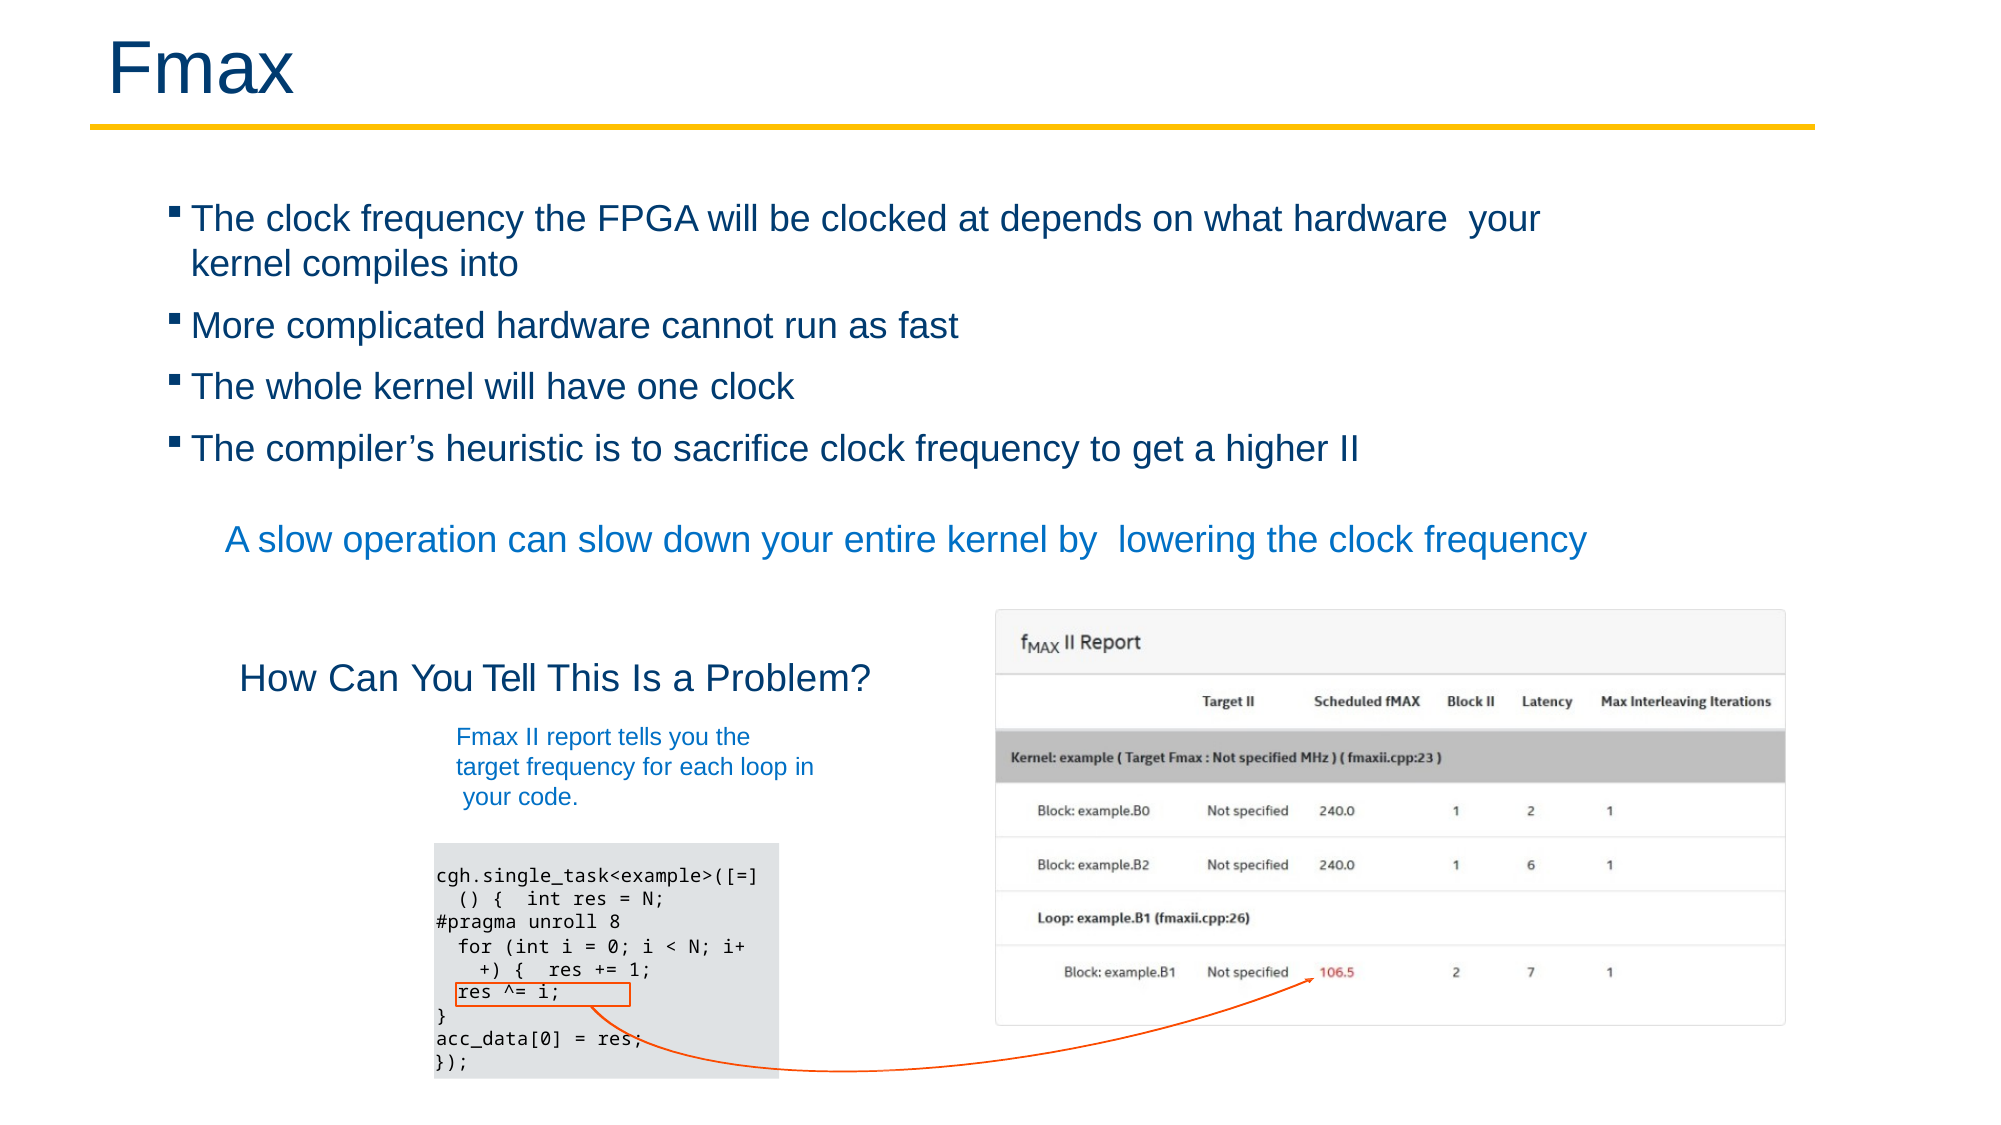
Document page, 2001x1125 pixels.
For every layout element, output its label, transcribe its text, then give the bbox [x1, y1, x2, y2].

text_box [454, 977, 1315, 1073]
title Fmax [90, 0, 1816, 127]
picture [995, 609, 1786, 1026]
text_box The clock frequency the FPGA will be clocked at depends on what hardware your kernel compiles into More complicated hardware cannot run as fast The whole kernel will have one clock The compiler’s heuristic is to sacrifice clock frequency to get a higher II A slow operation can slow down your entire kernel by lowering the clock frequency [164, 191, 1652, 560]
text_box [434, 1073, 780, 1079]
text_box Fmax II report tells you the target frequency for each loop in your code. cgh.single_task<example>([=]() { int res = N; #pragma unroll 8 for (int i = 0; i < N; i++) { res += 1; res ^= i; } acc_data[0] = res; }); [434, 718, 817, 1073]
text_box How Can You Tell This Is a Problem? [237, 649, 880, 699]
